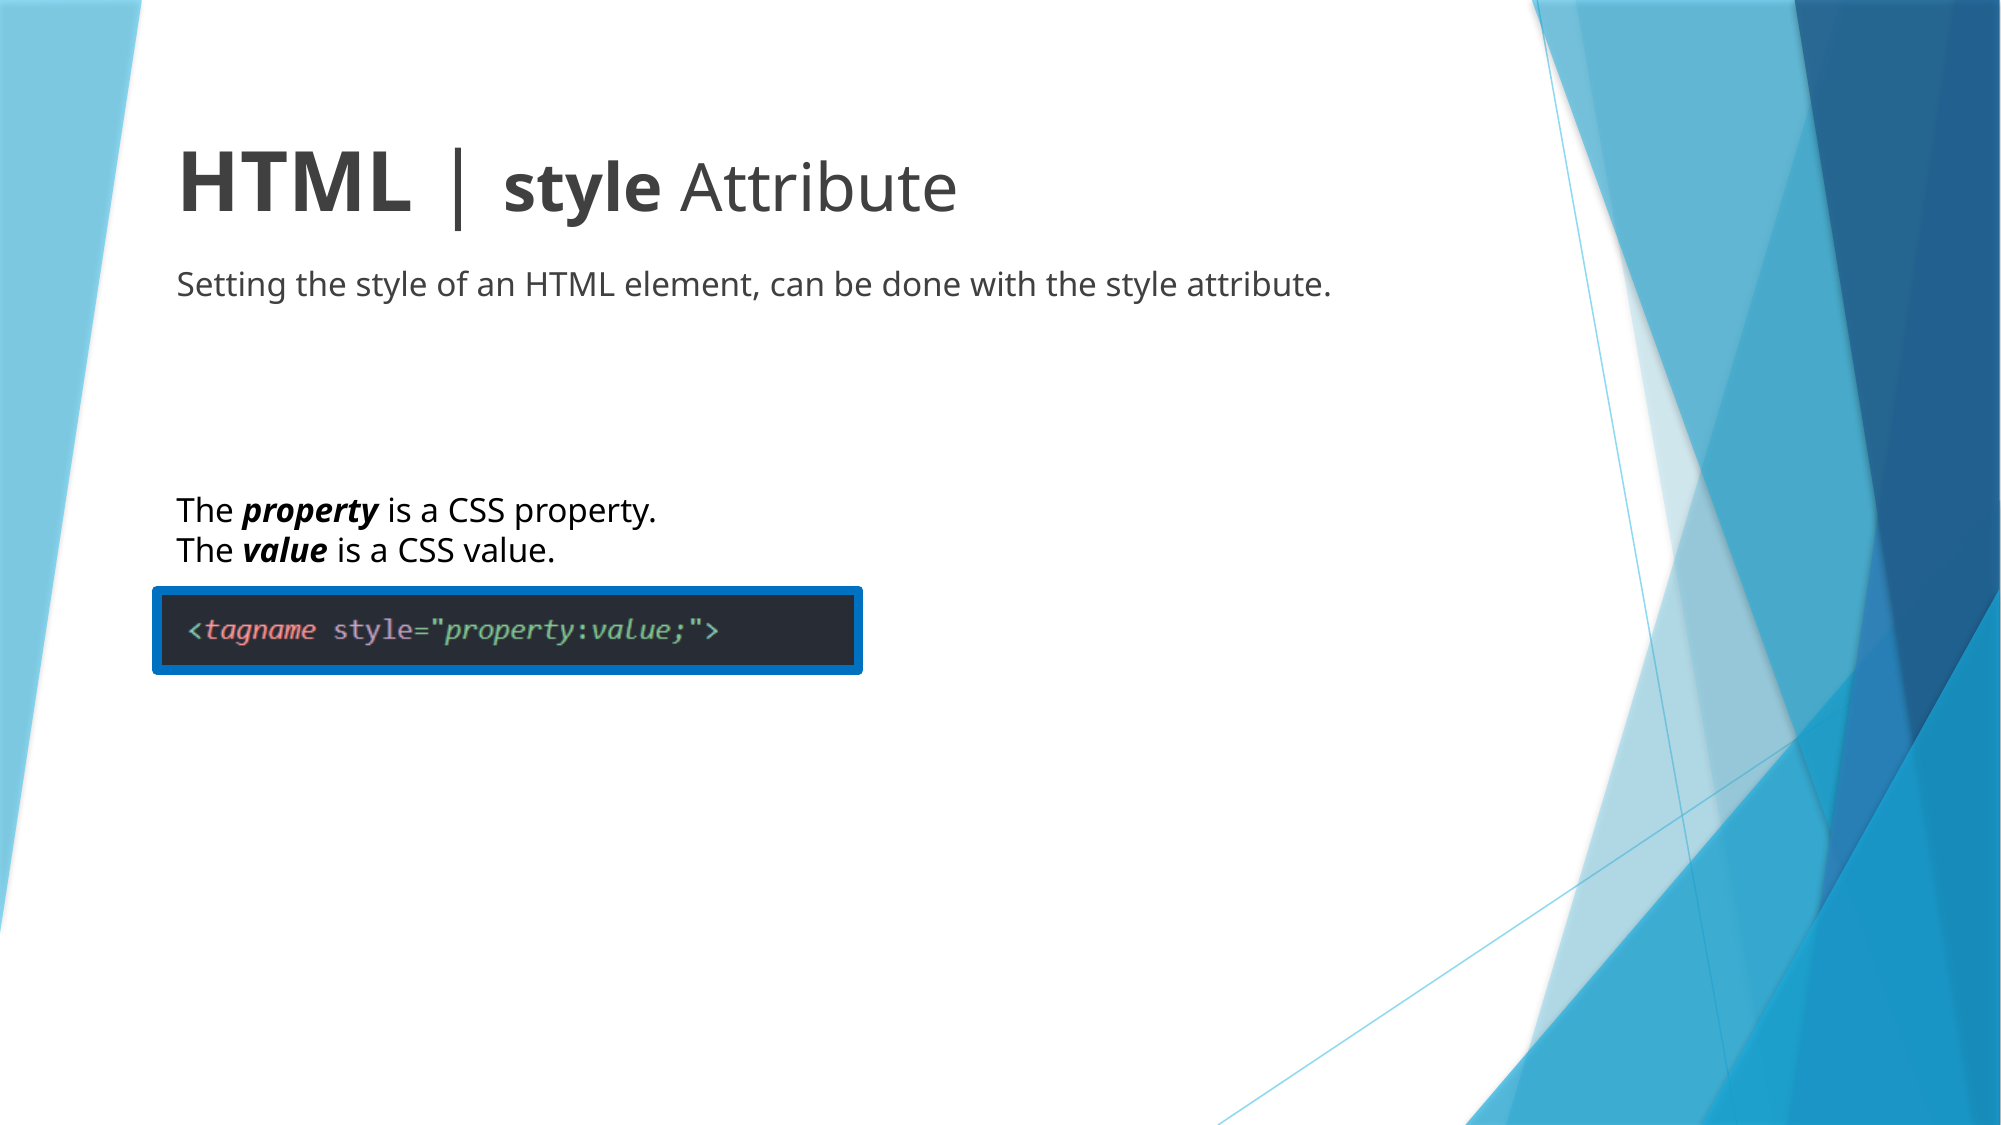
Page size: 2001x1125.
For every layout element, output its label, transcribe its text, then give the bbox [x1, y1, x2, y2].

text_box HTML | style Attribute [161, 76, 1682, 236]
text_box The property is a CSS property. The value is a CSS value. [161, 481, 730, 577]
subtitle Setting the style of an HTML element, can be done with the style attribute. [161, 255, 1671, 330]
picture [161, 594, 855, 666]
